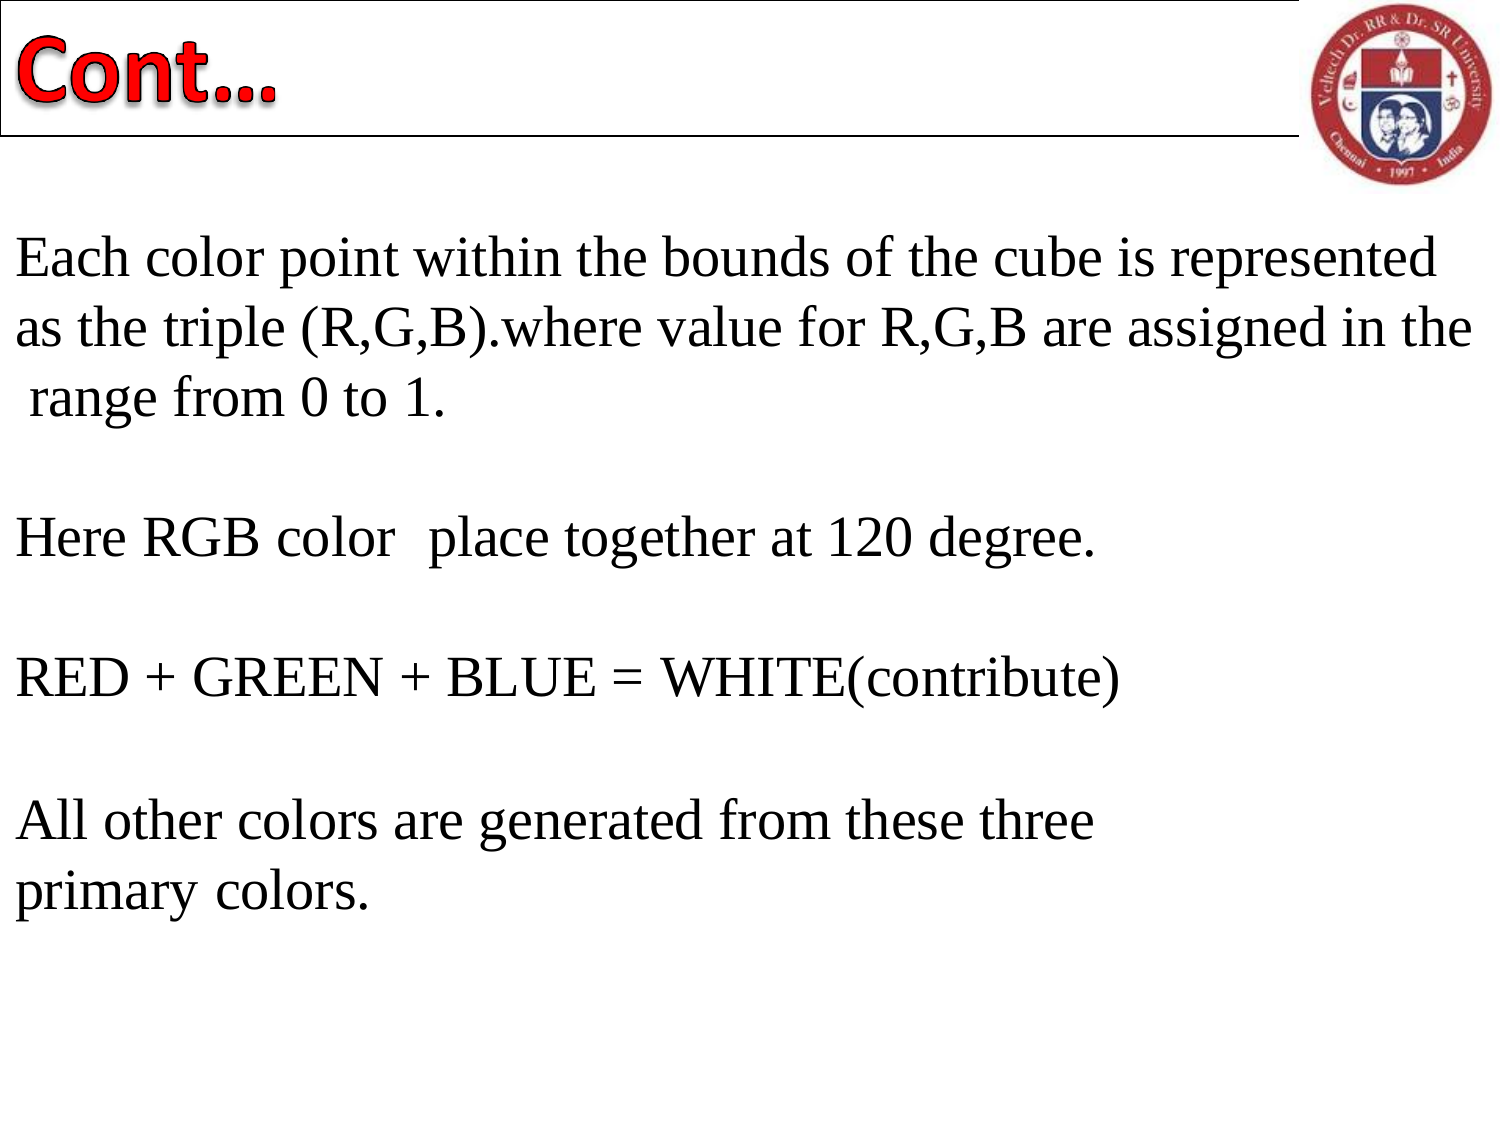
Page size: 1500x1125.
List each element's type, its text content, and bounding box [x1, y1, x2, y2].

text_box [0, 0, 1297, 138]
text_box Each color point within the bounds of the cube is represented as the triple (R,G,B).where value for R,G,B are assigned in the range from 0 to 1. Here RGB color place together at 120 degree. RED + GREEN + BLUE = WHITE(contribute) All other colors are generated from these three primary colors. [12, 215, 1482, 921]
picture [1299, 0, 1500, 194]
